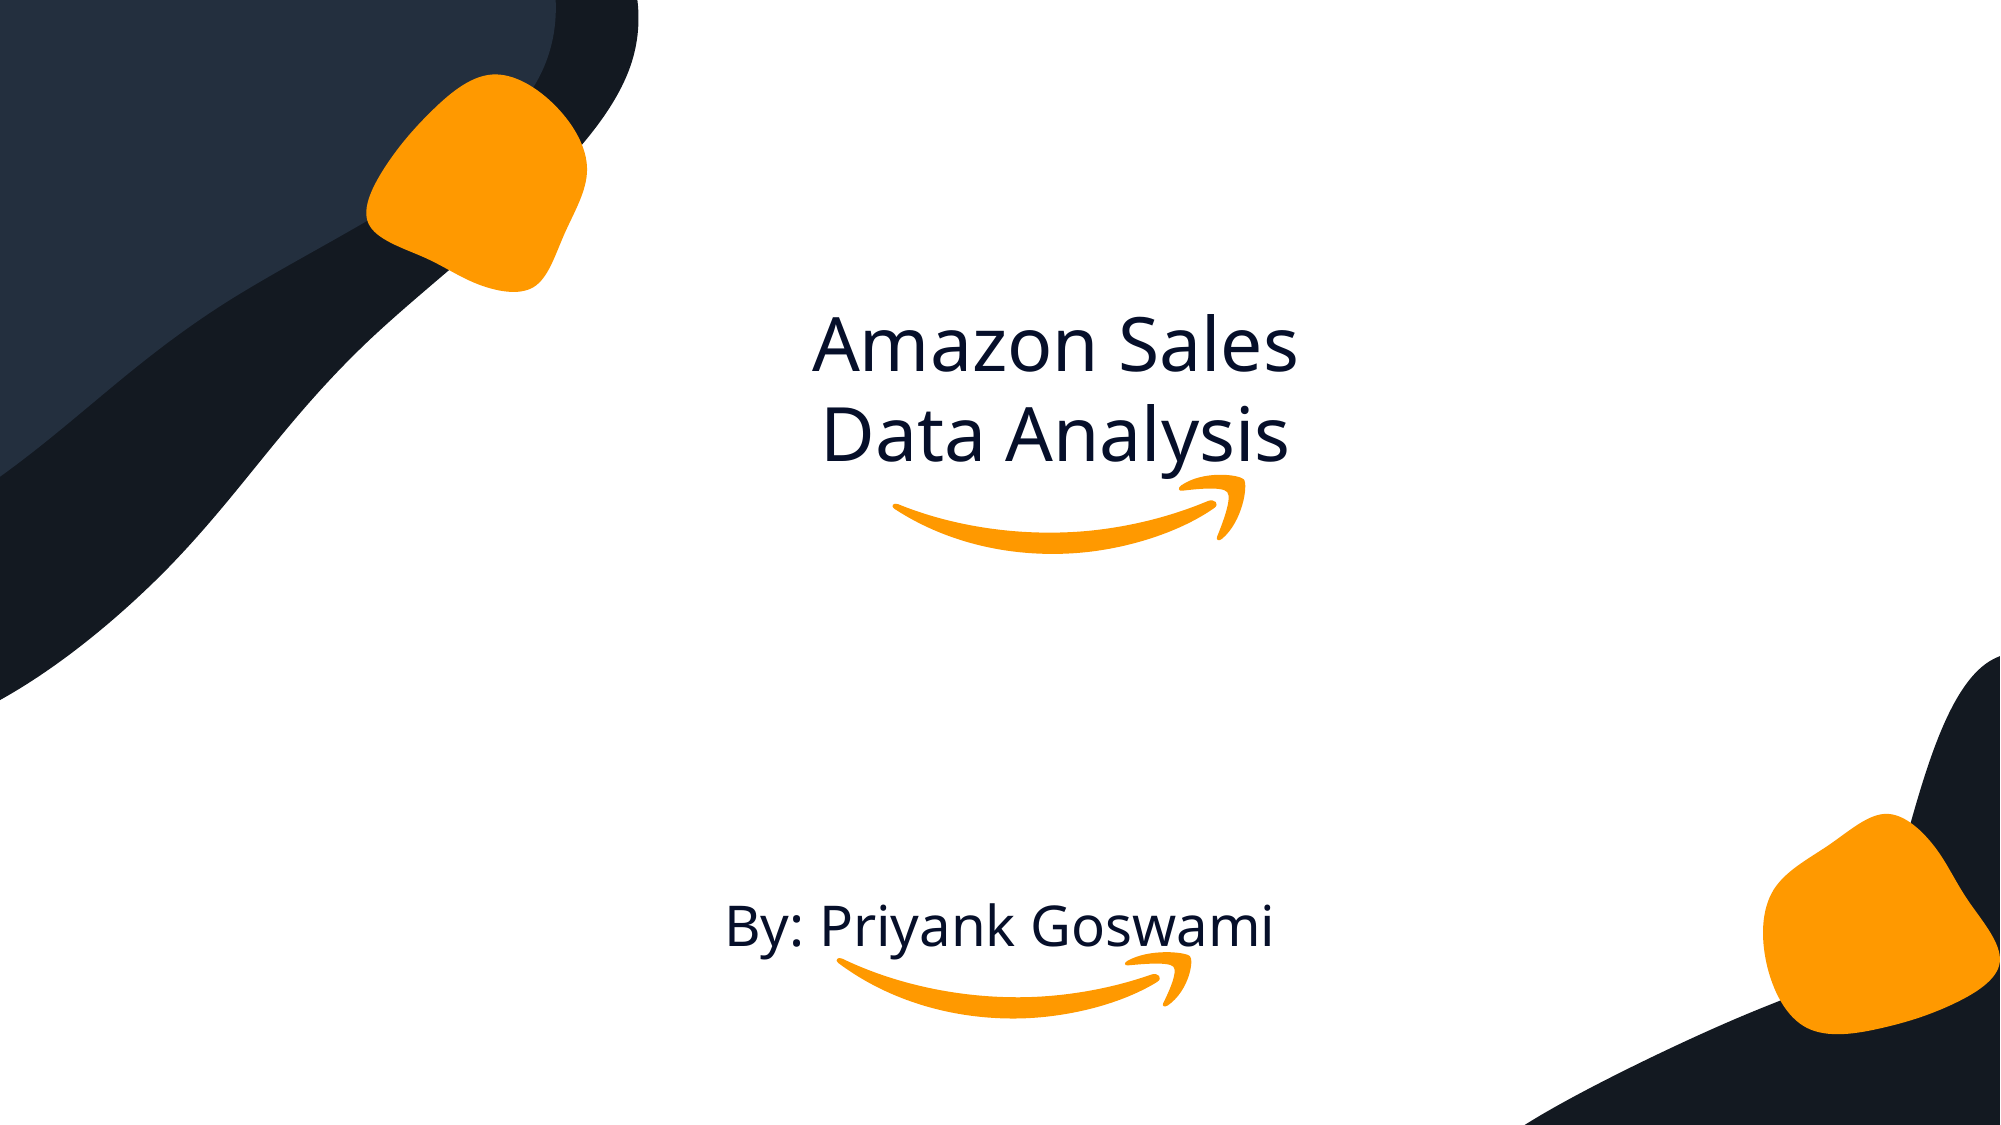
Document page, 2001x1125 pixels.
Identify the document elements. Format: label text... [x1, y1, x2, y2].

text_box [1124, 952, 1192, 1007]
text_box [1763, 813, 2000, 1035]
text_box By: Priyank Goswami [704, 882, 1296, 965]
text_box [0, 222, 448, 701]
text_box [0, 0, 556, 477]
text_box [366, 74, 588, 292]
text_box [534, 0, 639, 144]
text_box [711, 288, 1400, 563]
text_box [1524, 966, 2000, 1125]
text_box [1910, 656, 2000, 951]
text_box [836, 958, 1160, 1019]
